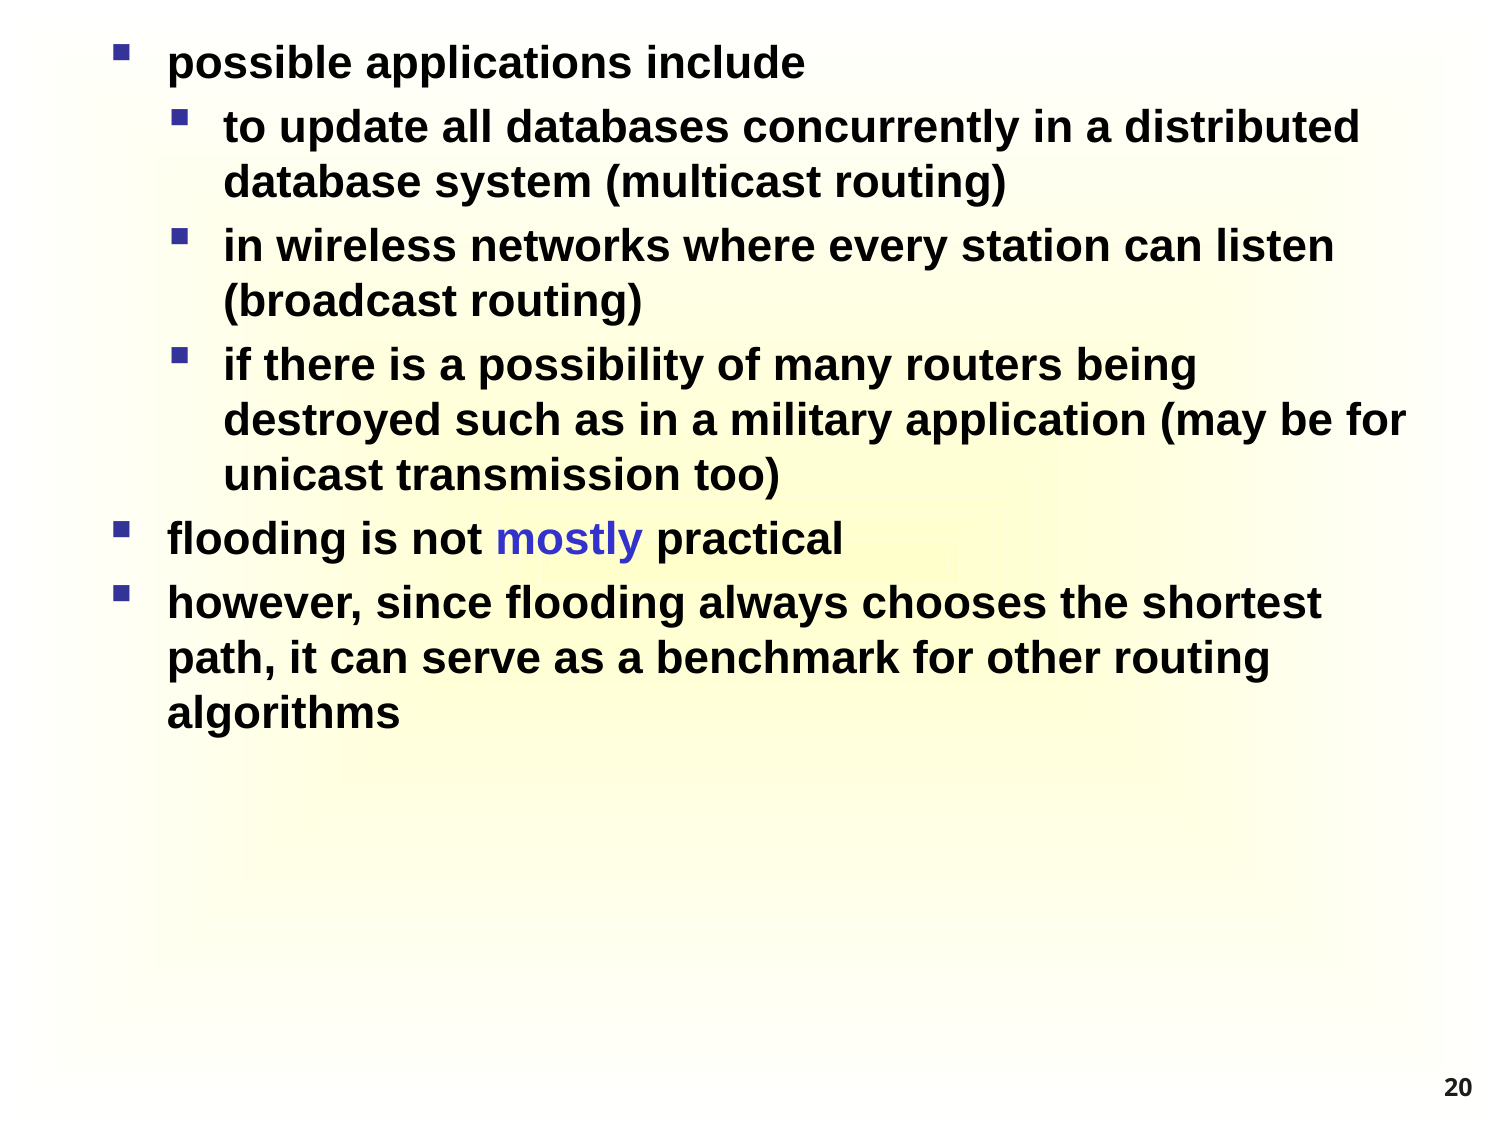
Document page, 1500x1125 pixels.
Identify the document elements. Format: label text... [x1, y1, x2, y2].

text_box possible applications include to update all databases concurrently in a distributed database system (multicast routing) in wireless networks where every station can listen (broadcast routing) if there is a possibility of many routers being destroyed such as in a military application (may be for unicast transmission too) flooding is not mostly practical however, since flooding always chooses the shortest path, it can serve as a benchmark for other routing algorithms [37, 24, 1425, 663]
slide_number 20 [1399, 1087, 1488, 1113]
